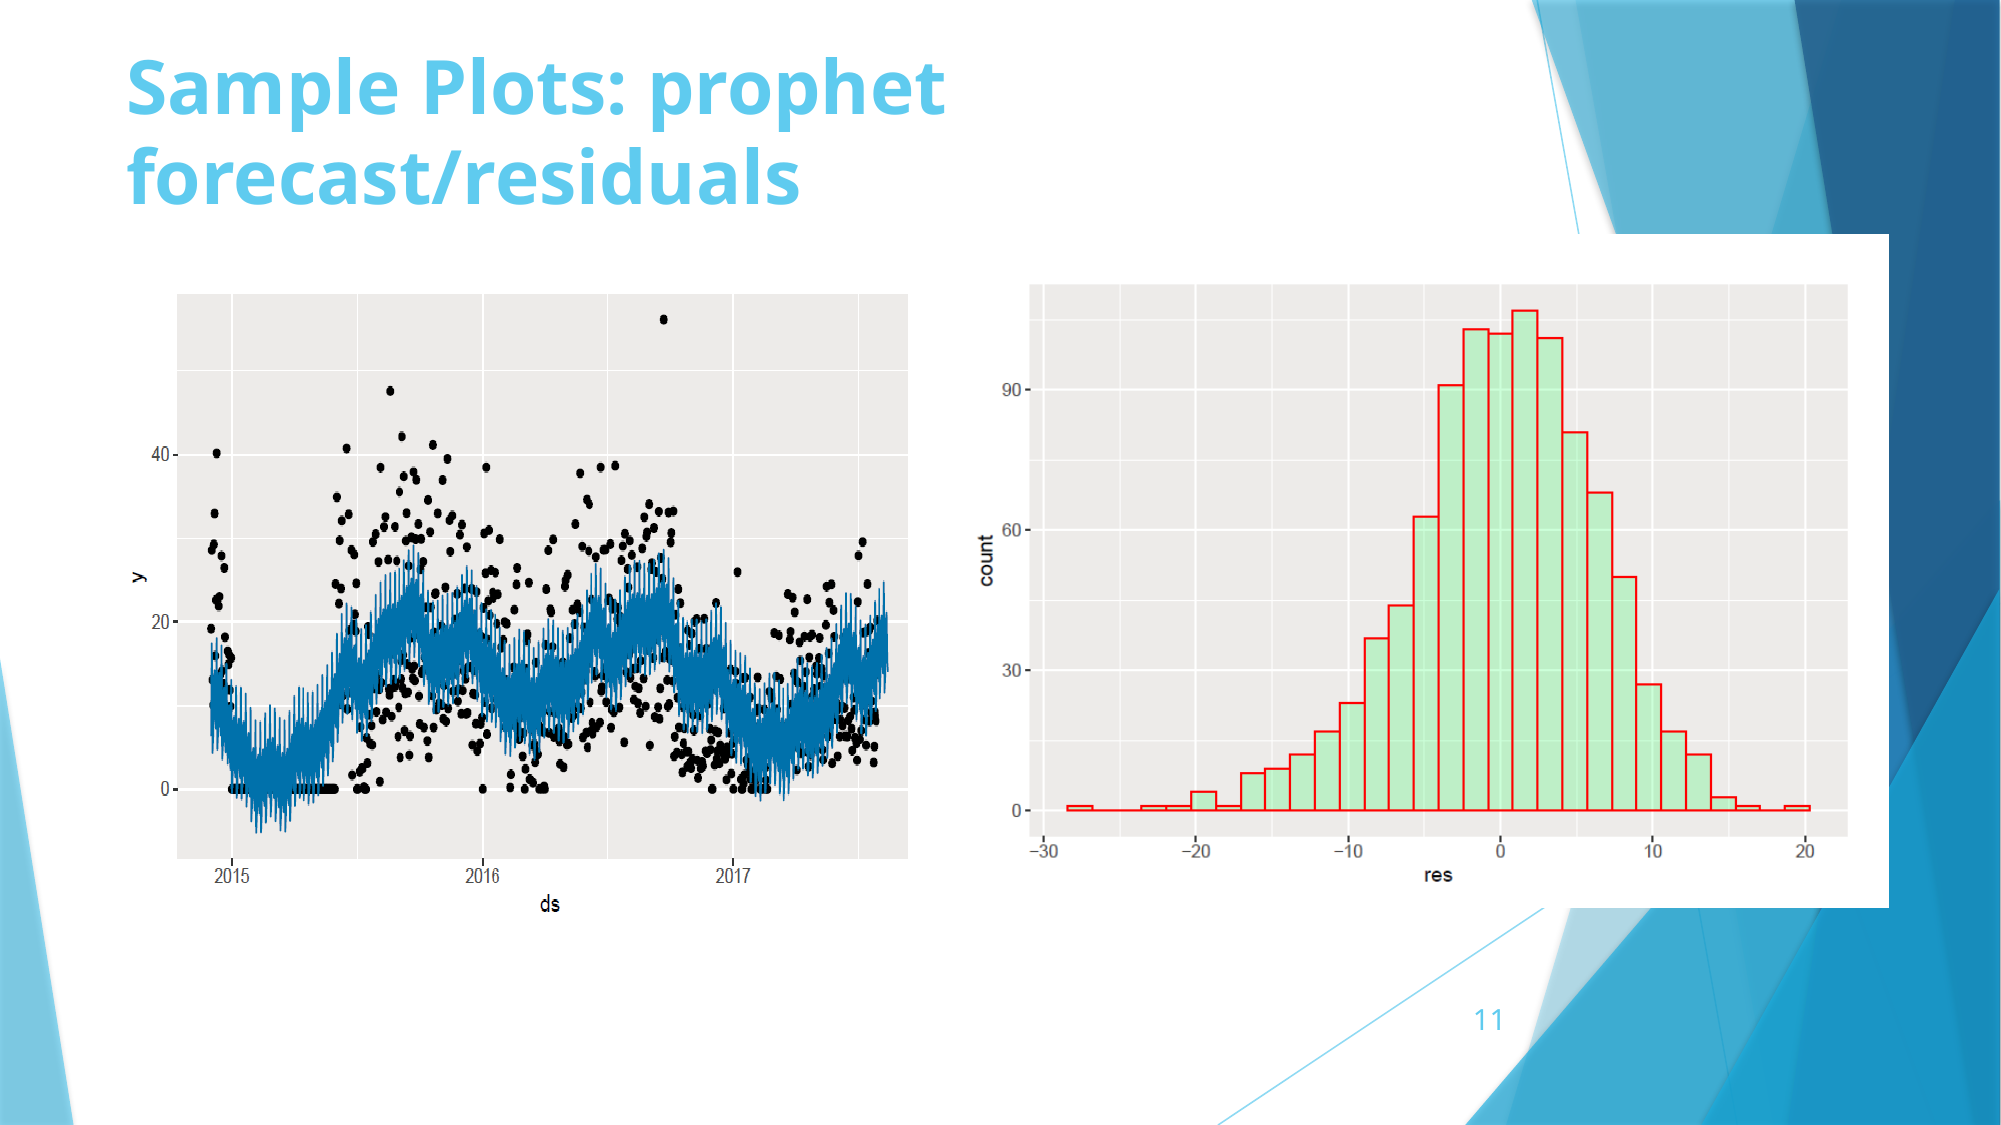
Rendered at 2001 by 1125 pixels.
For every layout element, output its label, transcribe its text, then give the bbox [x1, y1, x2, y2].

title Sample Plots: prophet forecast/residuals [111, 31, 1522, 262]
slide_number 11 [1409, 991, 1522, 1051]
picture [110, 234, 1890, 971]
list [111, 916, 1522, 1110]
